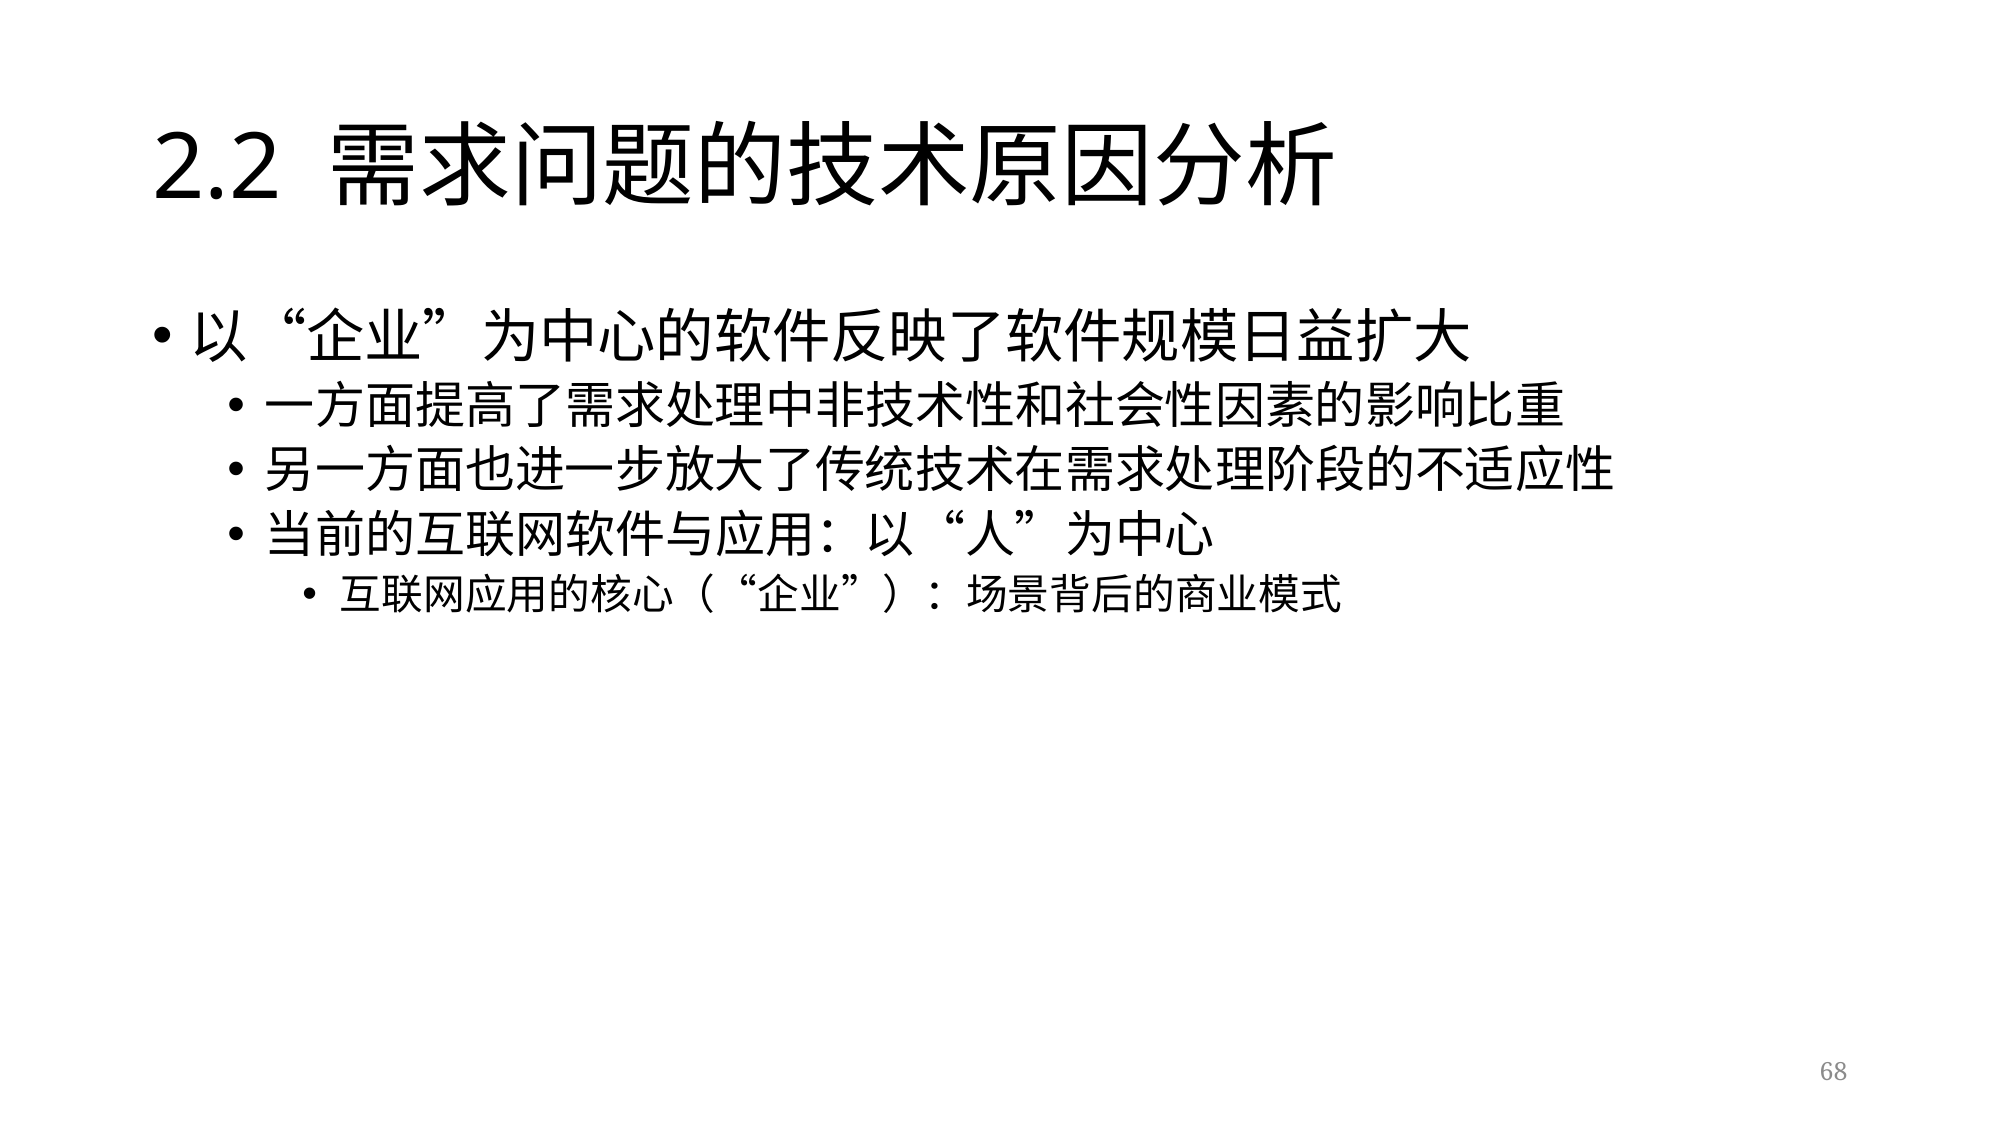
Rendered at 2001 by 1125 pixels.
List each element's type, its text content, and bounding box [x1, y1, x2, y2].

list 以“企业”为中心的软件反映了软件规模日益扩大 一方面提高了需求处理中非技术性和社会性因素的影响比重 另一方面也进一步放大了传统技术在需求处理阶段的不适应性 当前的互联网软件与应用：以“人”为中心 互联网应用的核心（“企业”）：场景背后的商业模式 [137, 299, 1863, 1014]
slide_number 68 [1412, 1042, 1863, 1103]
title 2.2 需求问题的技术原因分析 [137, 59, 1863, 278]
